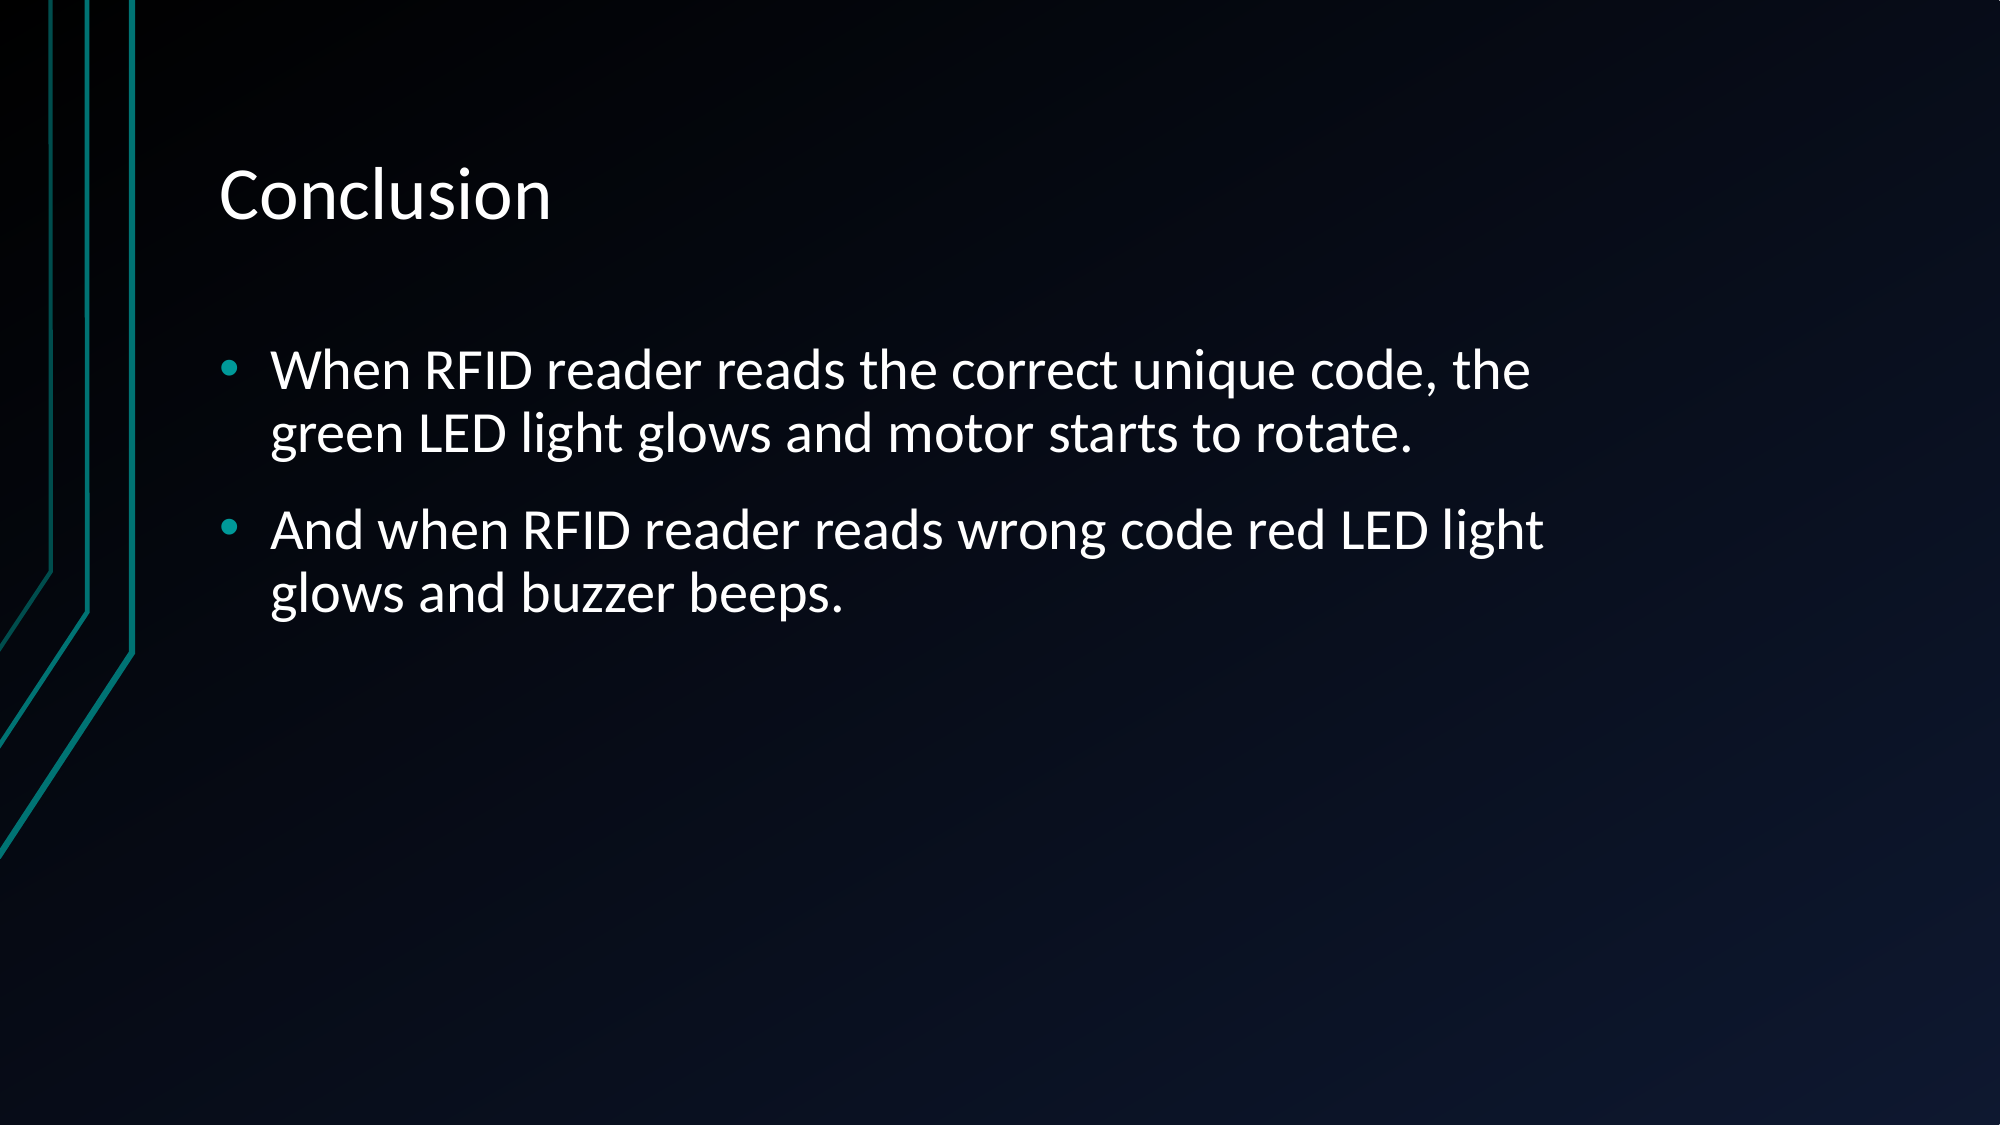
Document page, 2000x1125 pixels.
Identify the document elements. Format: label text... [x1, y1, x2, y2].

list When RFID reader reads the correct unique code, the green LED light glows and motor starts to rotate. And when RFID reader reads wrong code red LED light glows and buzzer beeps. [200, 329, 1676, 1012]
title Conclusion [199, 45, 1900, 246]
